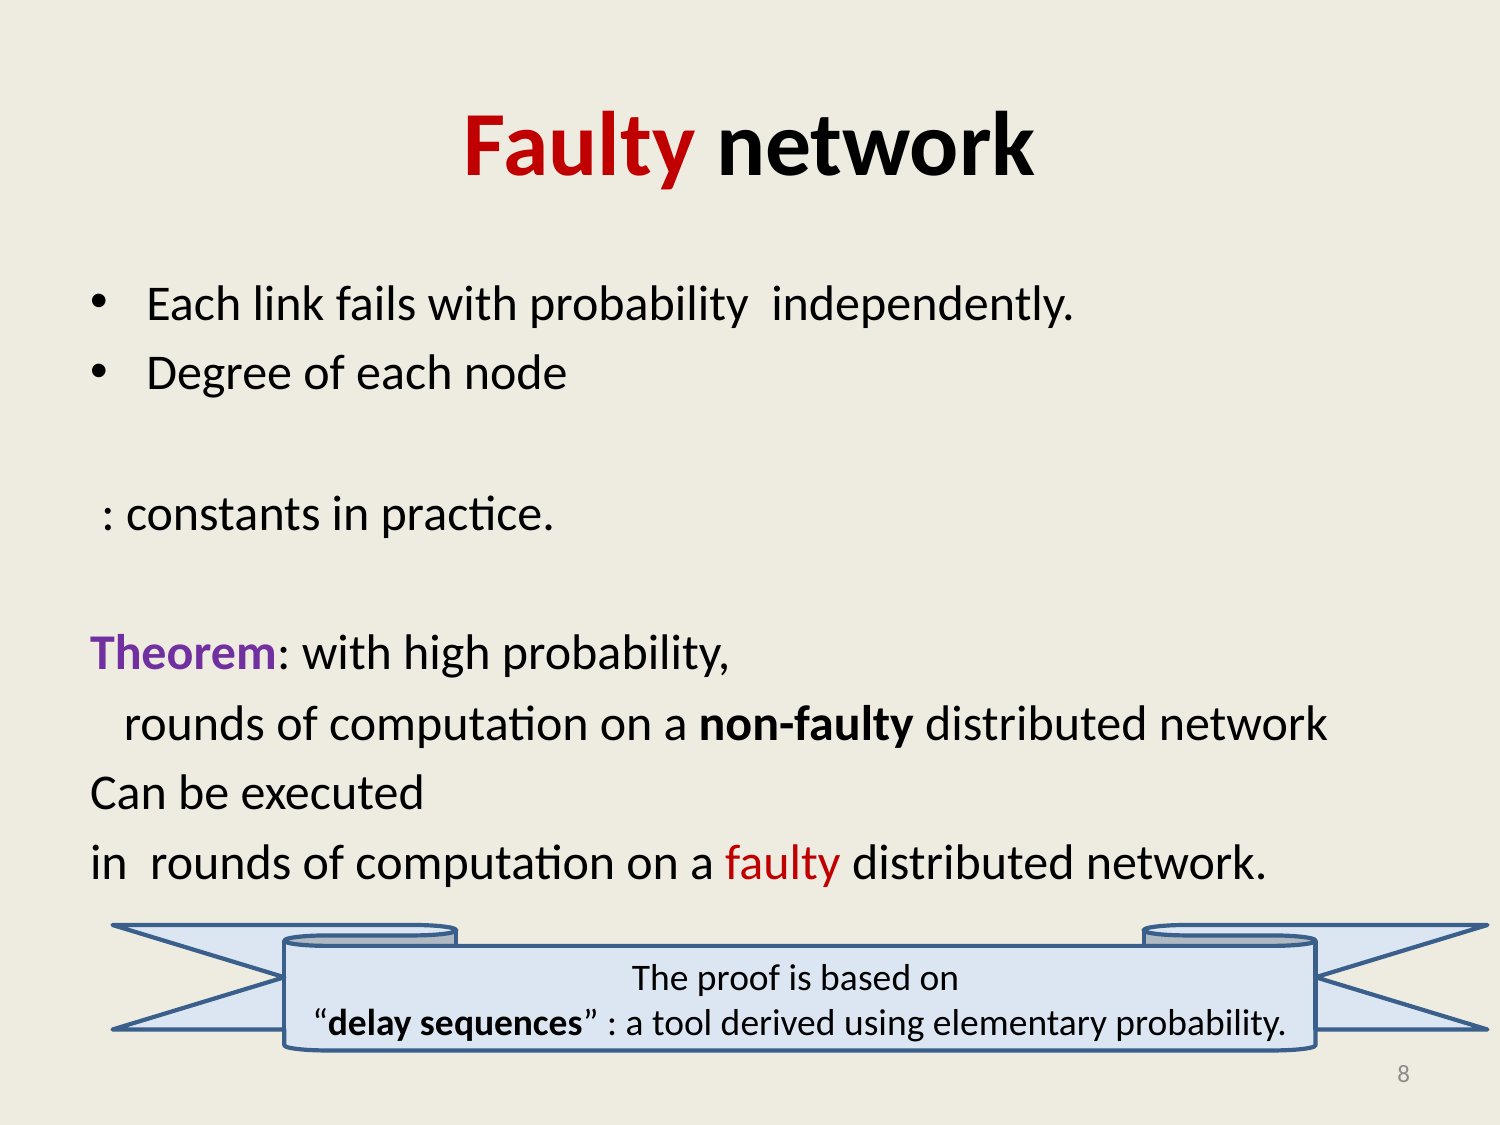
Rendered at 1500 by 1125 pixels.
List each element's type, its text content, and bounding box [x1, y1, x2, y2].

title Faulty network [75, 45, 1425, 233]
slide_number 8 [1074, 1042, 1425, 1103]
text_box The proof is based on “delay sequences” : a tool derived using elementary probability. [110, 922, 1490, 1053]
